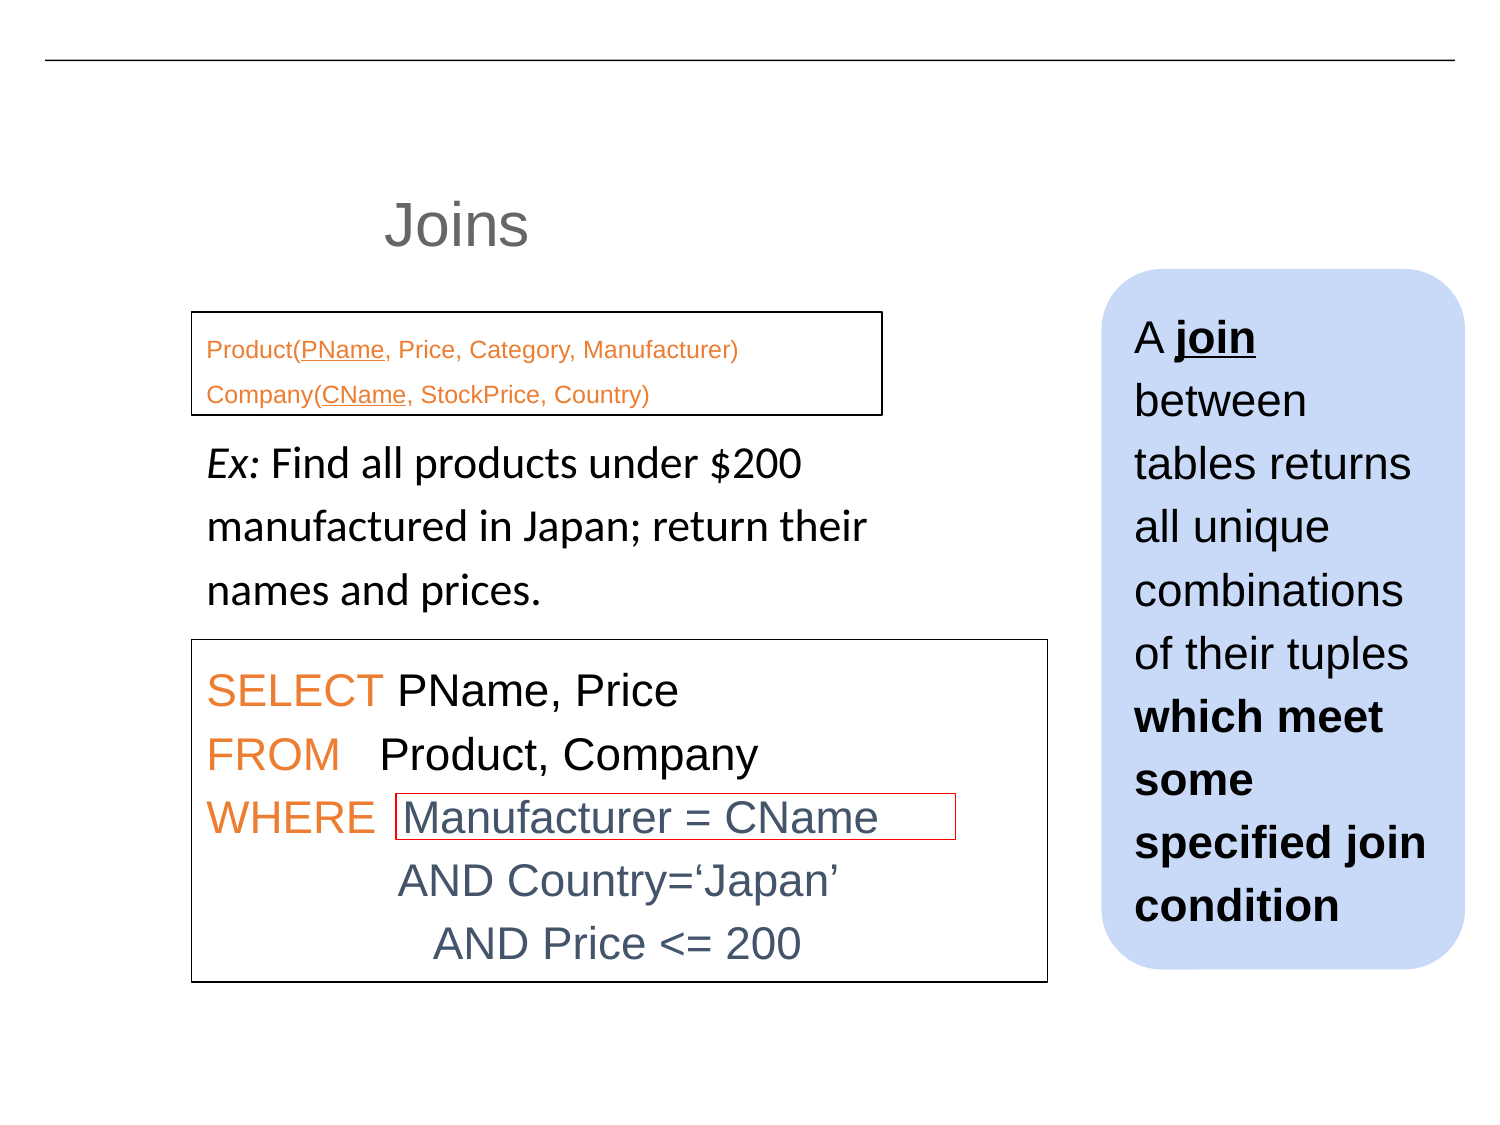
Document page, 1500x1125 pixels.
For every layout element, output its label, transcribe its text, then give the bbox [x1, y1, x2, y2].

text_box [396, 793, 956, 840]
text_box SELECT PName, Price FROM Product, Company WHERE Manufacturer = CName AND Country=‘Japan’ AND Price <= 200 [191, 639, 1048, 982]
text_box Product(PName, Price, Category, Manufacturer) Company(CName, StockPrice, Country) [191, 312, 882, 415]
text_box A join between tables returns all unique combinations of their tuples which meet some specified join condition [1101, 268, 1466, 970]
title Joins [369, 169, 1284, 360]
text_box Ex: Find all products under $200 manufactured in Japan; return their names and prices. [191, 467, 892, 571]
